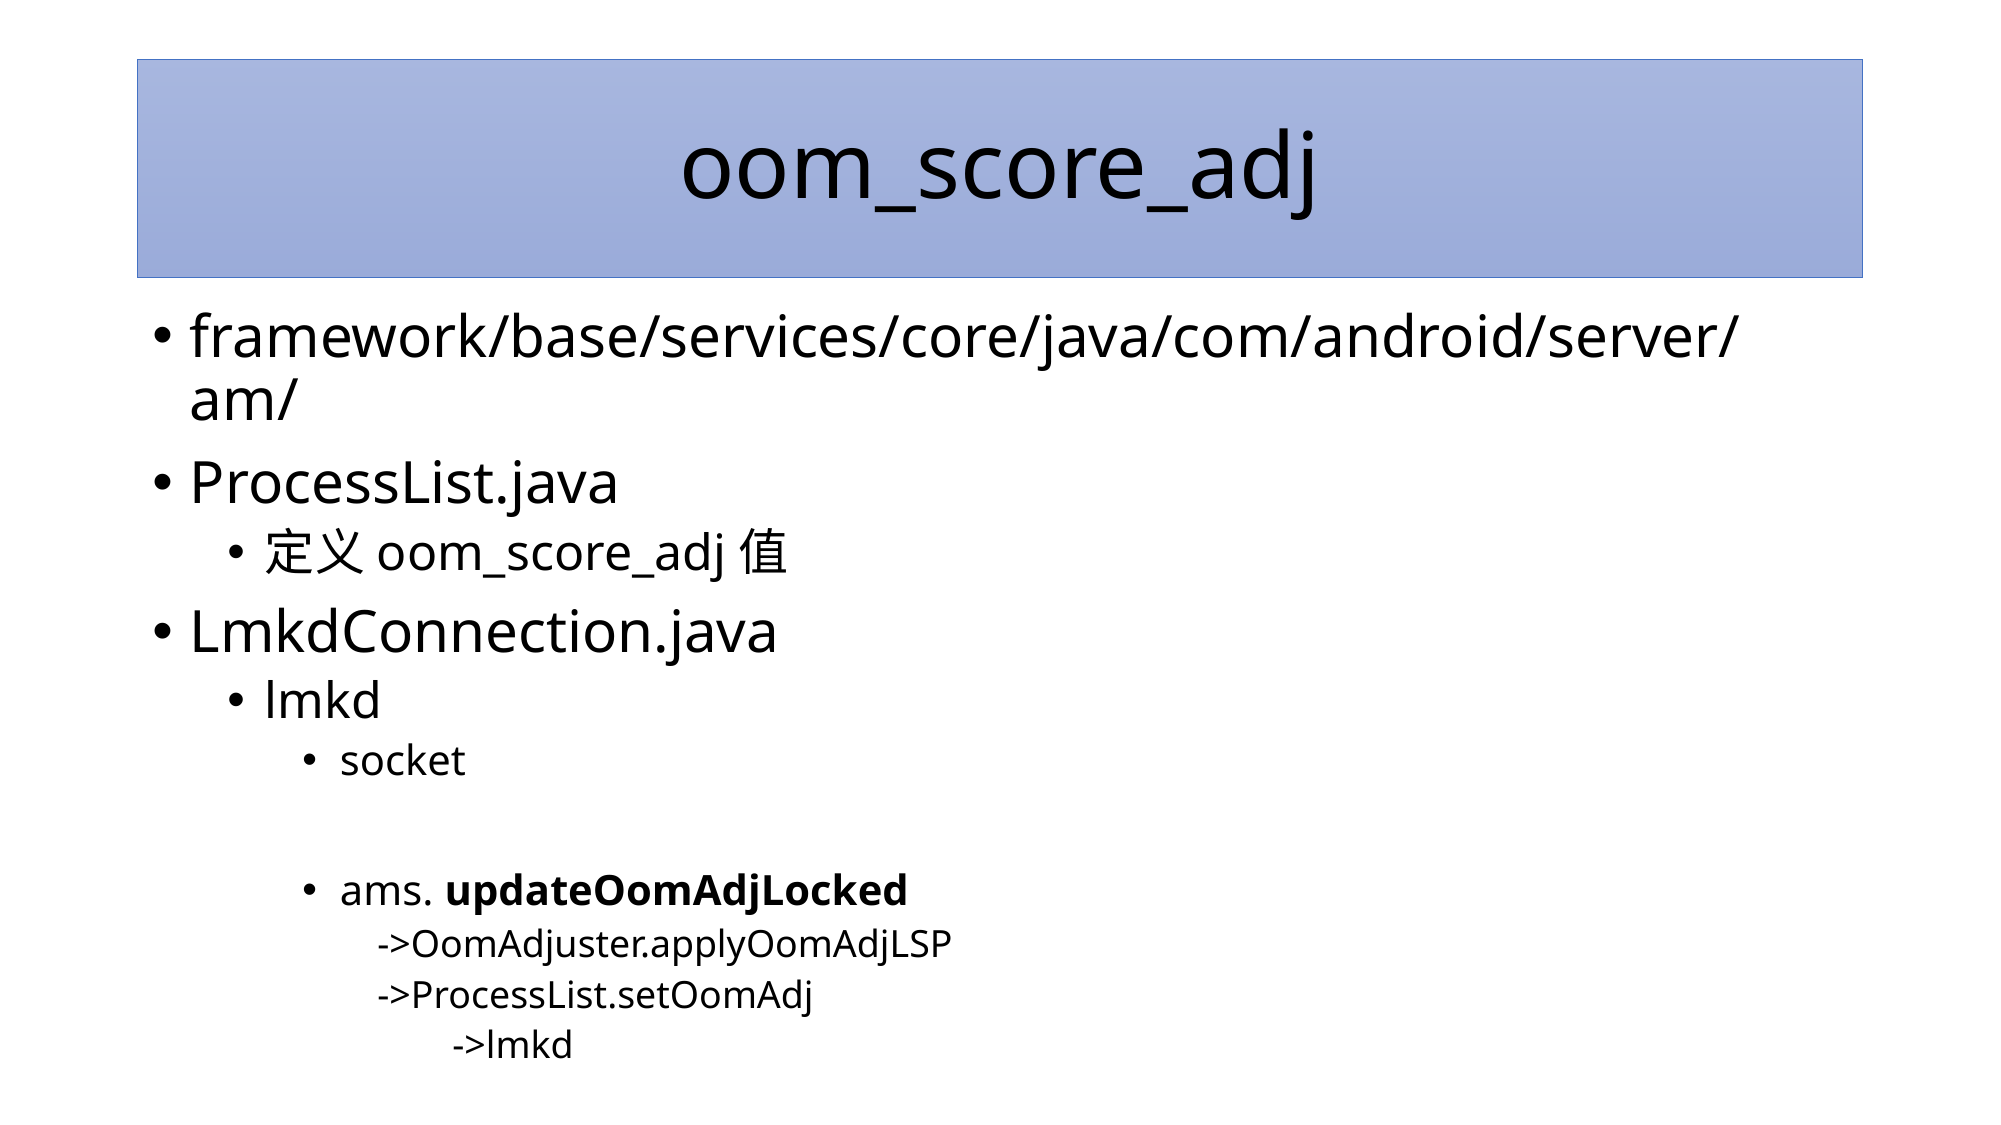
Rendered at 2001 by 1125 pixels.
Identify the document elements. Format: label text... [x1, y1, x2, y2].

list framework/base/services/core/java/com/android/server/am/ ProcessList.java 定义oom_score_adj值 LmkdConnection.java lmkd socket ams. updateOomAdjLocked ->OomAdjuster.applyOomAdjLSP ->ProcessList.setOomAdj ->lmkd [137, 299, 1863, 1014]
title oom_score_adj [137, 59, 1863, 278]
